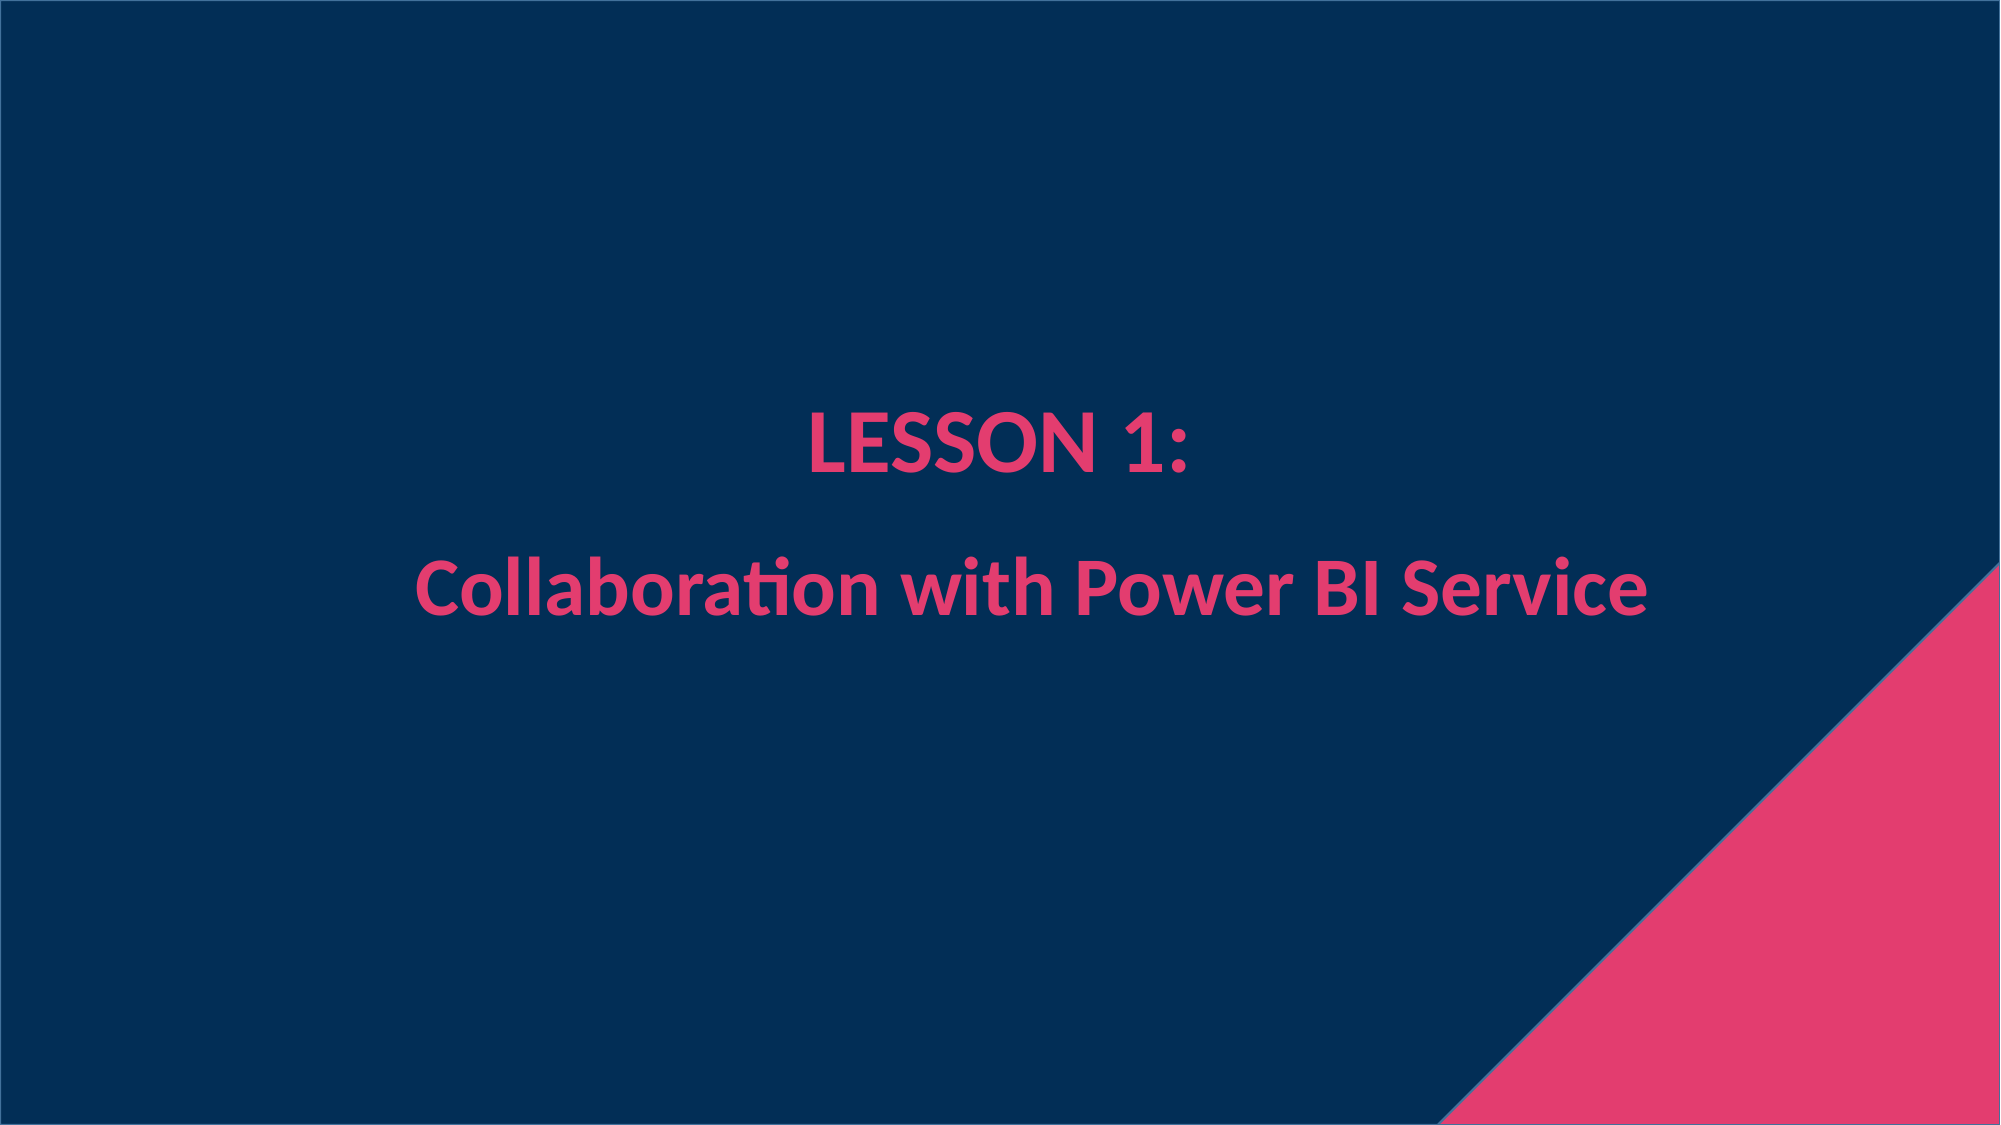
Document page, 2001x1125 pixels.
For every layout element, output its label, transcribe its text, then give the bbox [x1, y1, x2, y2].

text_box [1439, 564, 2000, 1125]
text_box LESSON 1: Collaboration with Power BI Service [314, 373, 1686, 649]
text_box [0, 0, 2000, 1125]
